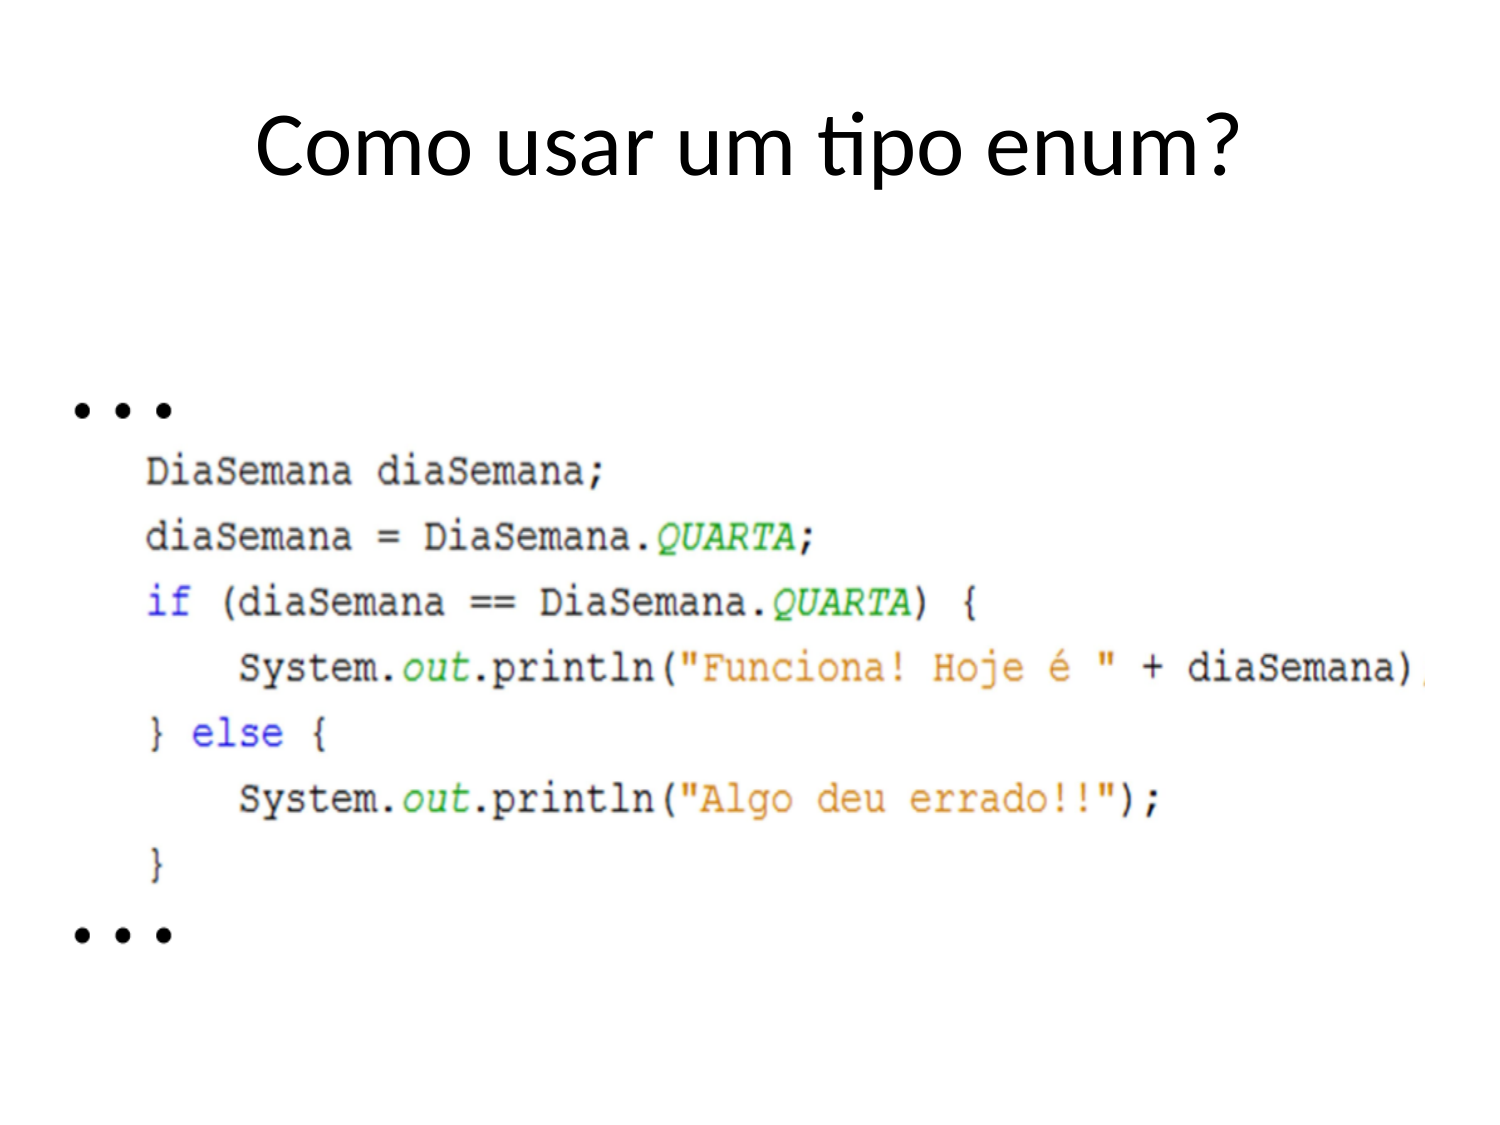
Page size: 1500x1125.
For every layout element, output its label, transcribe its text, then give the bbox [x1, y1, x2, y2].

title Como usar um tipo enum? [75, 45, 1425, 233]
picture [66, 396, 1426, 960]
